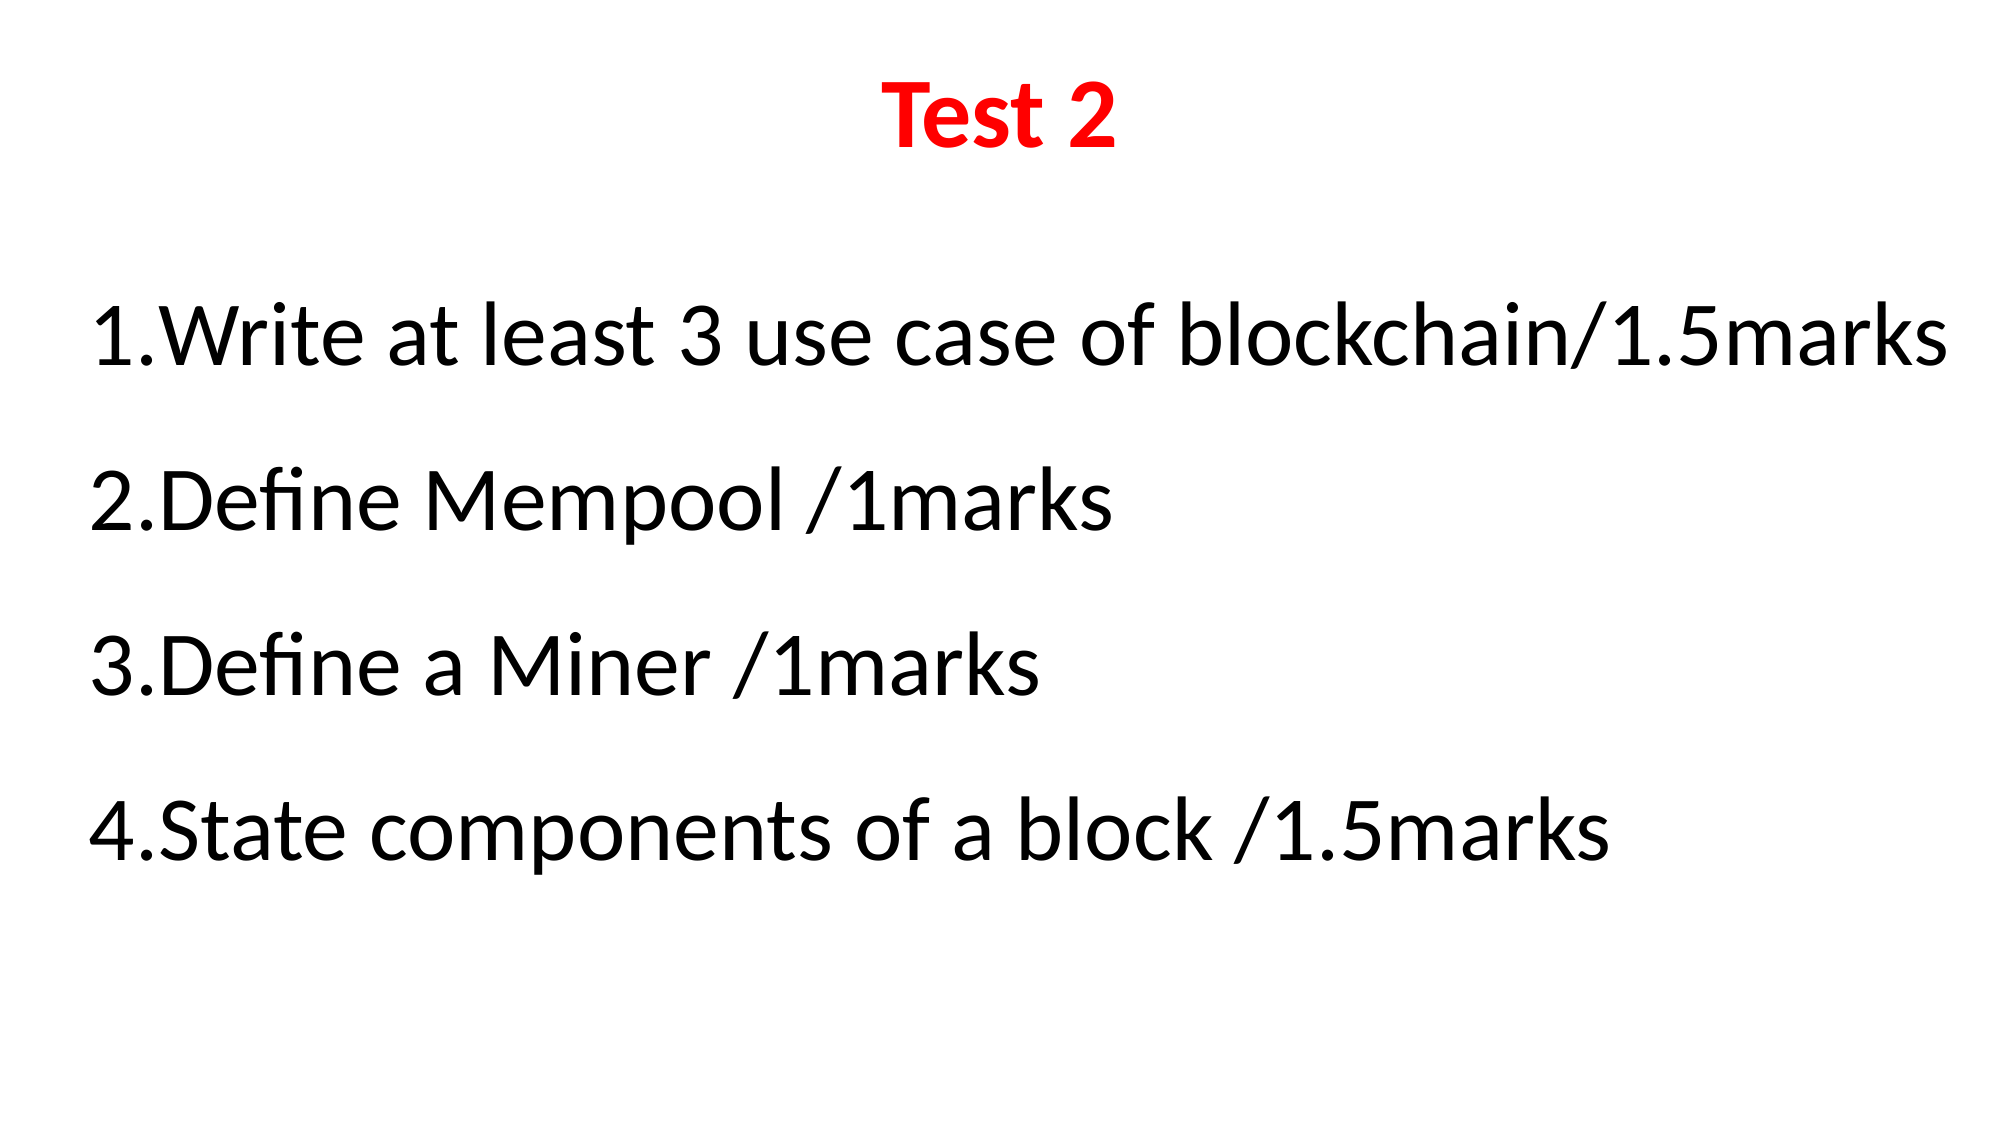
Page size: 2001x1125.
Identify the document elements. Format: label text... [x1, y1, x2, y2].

title Test 2 [137, 18, 1863, 211]
text_box Write at least 3 use case of blockchain/1.5marks Define Mempool /1marks Define a Miner /1marks State components of a block /1.5marks [73, 211, 1967, 887]
